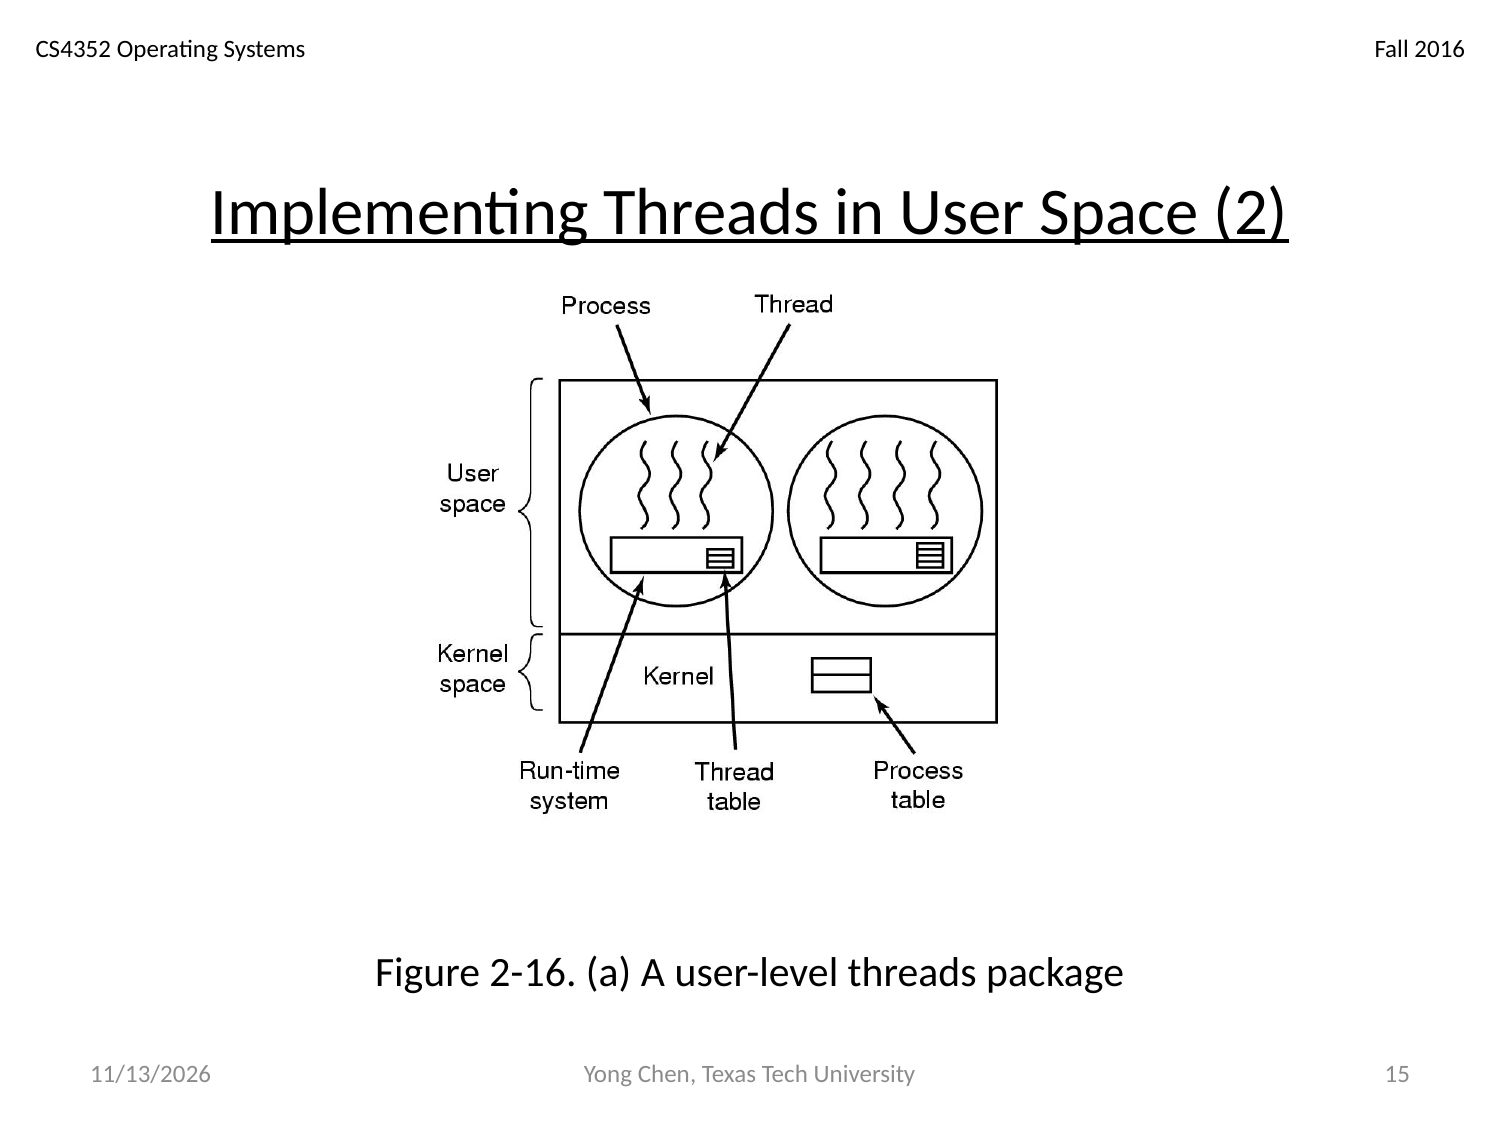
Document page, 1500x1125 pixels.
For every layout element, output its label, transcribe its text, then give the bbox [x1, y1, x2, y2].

picture [433, 282, 1076, 820]
title Implementing Threads in User Space (2) [75, 160, 1425, 263]
text_box Figure 2-16. (a) A user-level threads package [0, 937, 1500, 1075]
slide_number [75, 1075, 425, 1103]
footer Yong Chen, Texas Tech University [512, 1075, 988, 1103]
slide_number 15 [1074, 1075, 1425, 1103]
